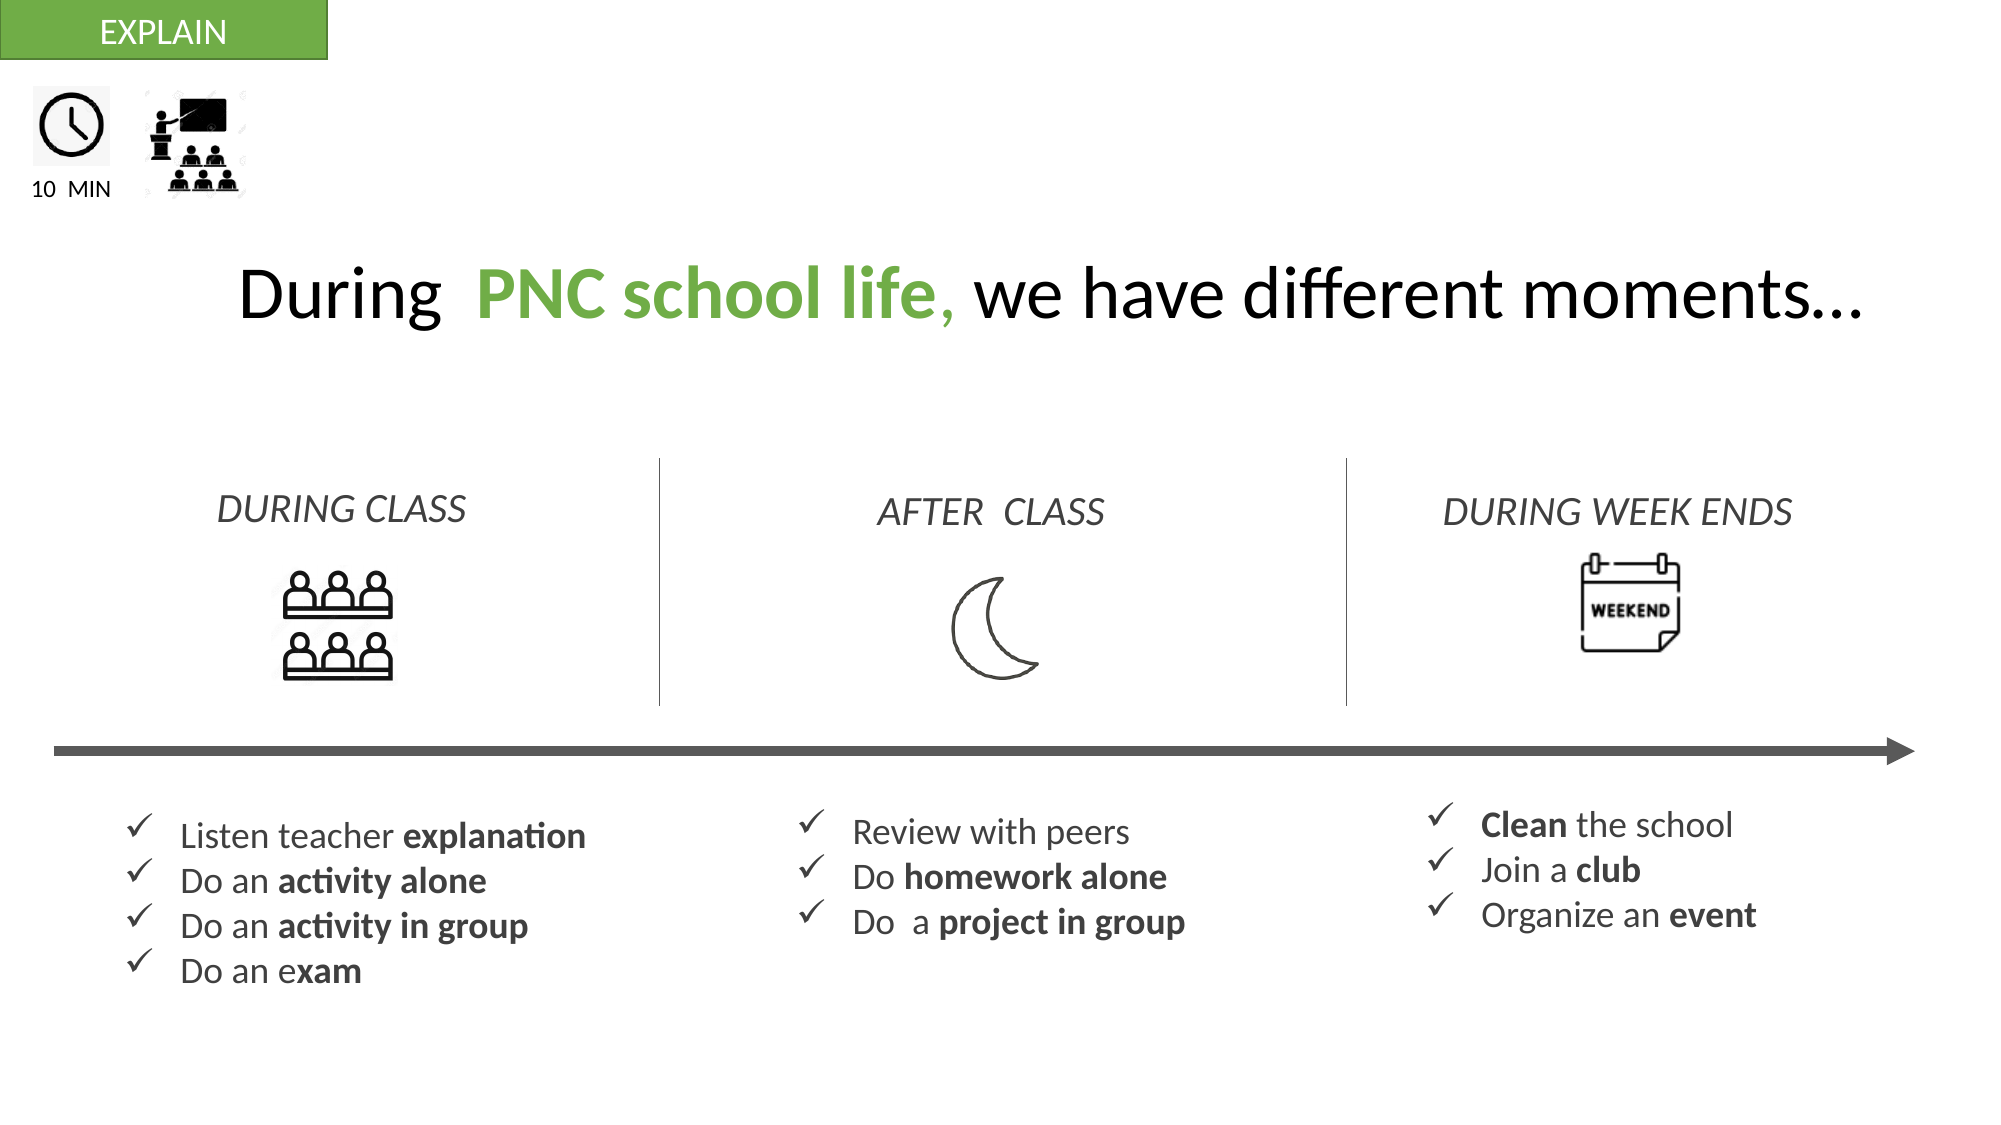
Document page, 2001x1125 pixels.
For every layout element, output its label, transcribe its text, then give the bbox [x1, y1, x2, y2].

picture [271, 565, 398, 686]
text_box DURING WEEK ENDS [1397, 476, 1839, 542]
text_box 10 MIN [16, 164, 127, 210]
text_box DURING CLASS [195, 473, 488, 539]
text_box Listen teacher explanation Do an activity alone Do an activity in group Do an exam [109, 803, 650, 999]
text_box Review with peers Do homework alone Do a project in group [781, 799, 1322, 950]
text_box EXPLAIN [0, 0, 328, 60]
picture [1555, 519, 1702, 682]
text_box Clean the school Join a club Organize an event [1410, 792, 1950, 943]
picture [33, 86, 110, 166]
picture [145, 90, 246, 199]
text_box AFTER CLASS [845, 476, 1138, 542]
text_box During PNC school life, we have different moments… [224, 236, 1879, 342]
picture [945, 562, 1054, 689]
